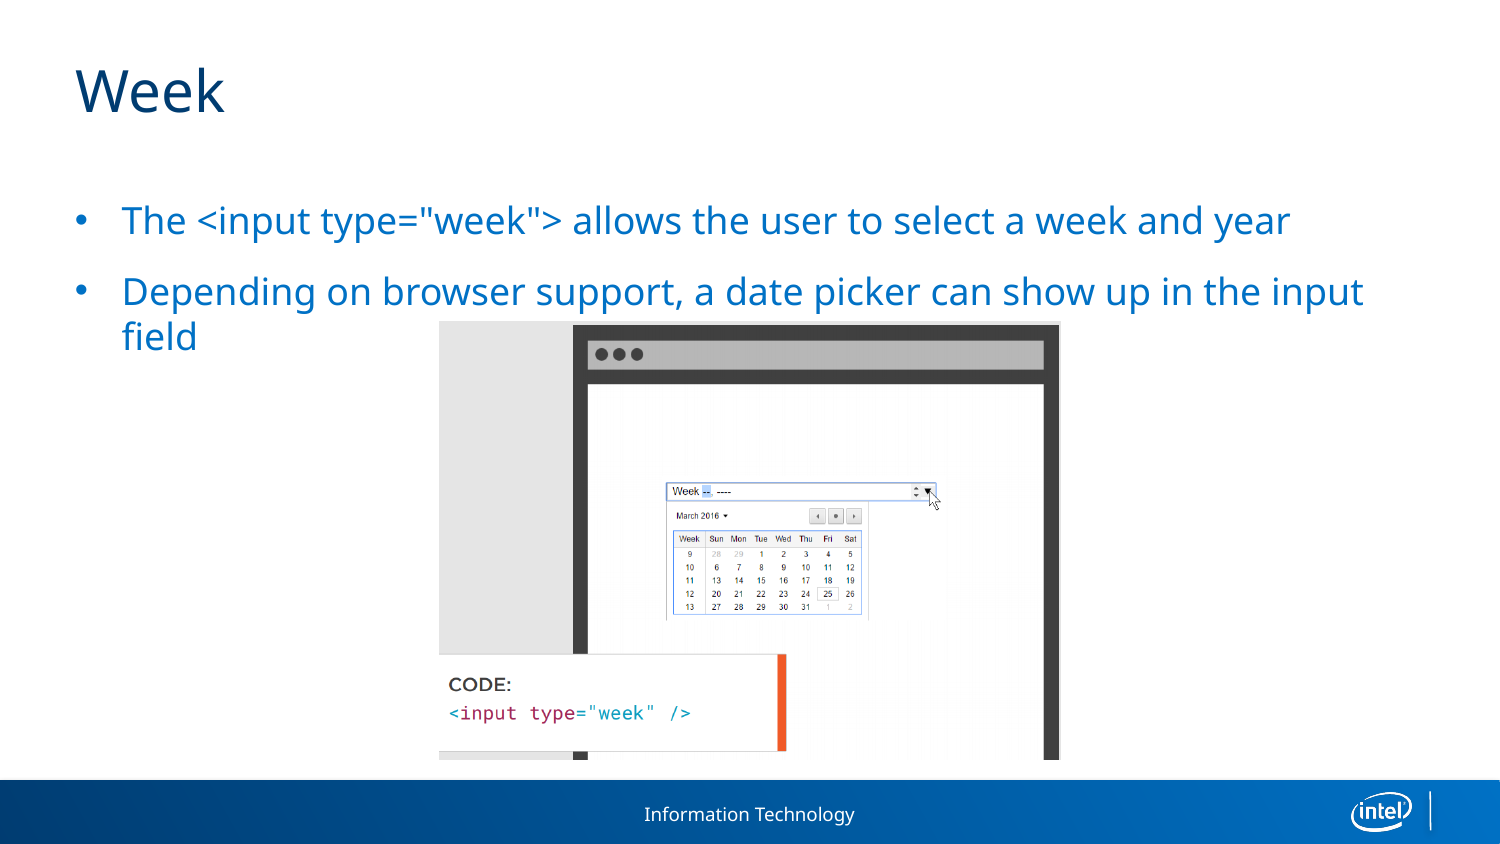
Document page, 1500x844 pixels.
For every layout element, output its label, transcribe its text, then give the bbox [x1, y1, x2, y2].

picture [1351, 792, 1412, 832]
picture [438, 321, 1062, 760]
title Week [75, 54, 1089, 116]
list The <input type="week"> allows the user to select a week and year Depending on browser support, a date picker can show up in the input field [74, 197, 1425, 760]
